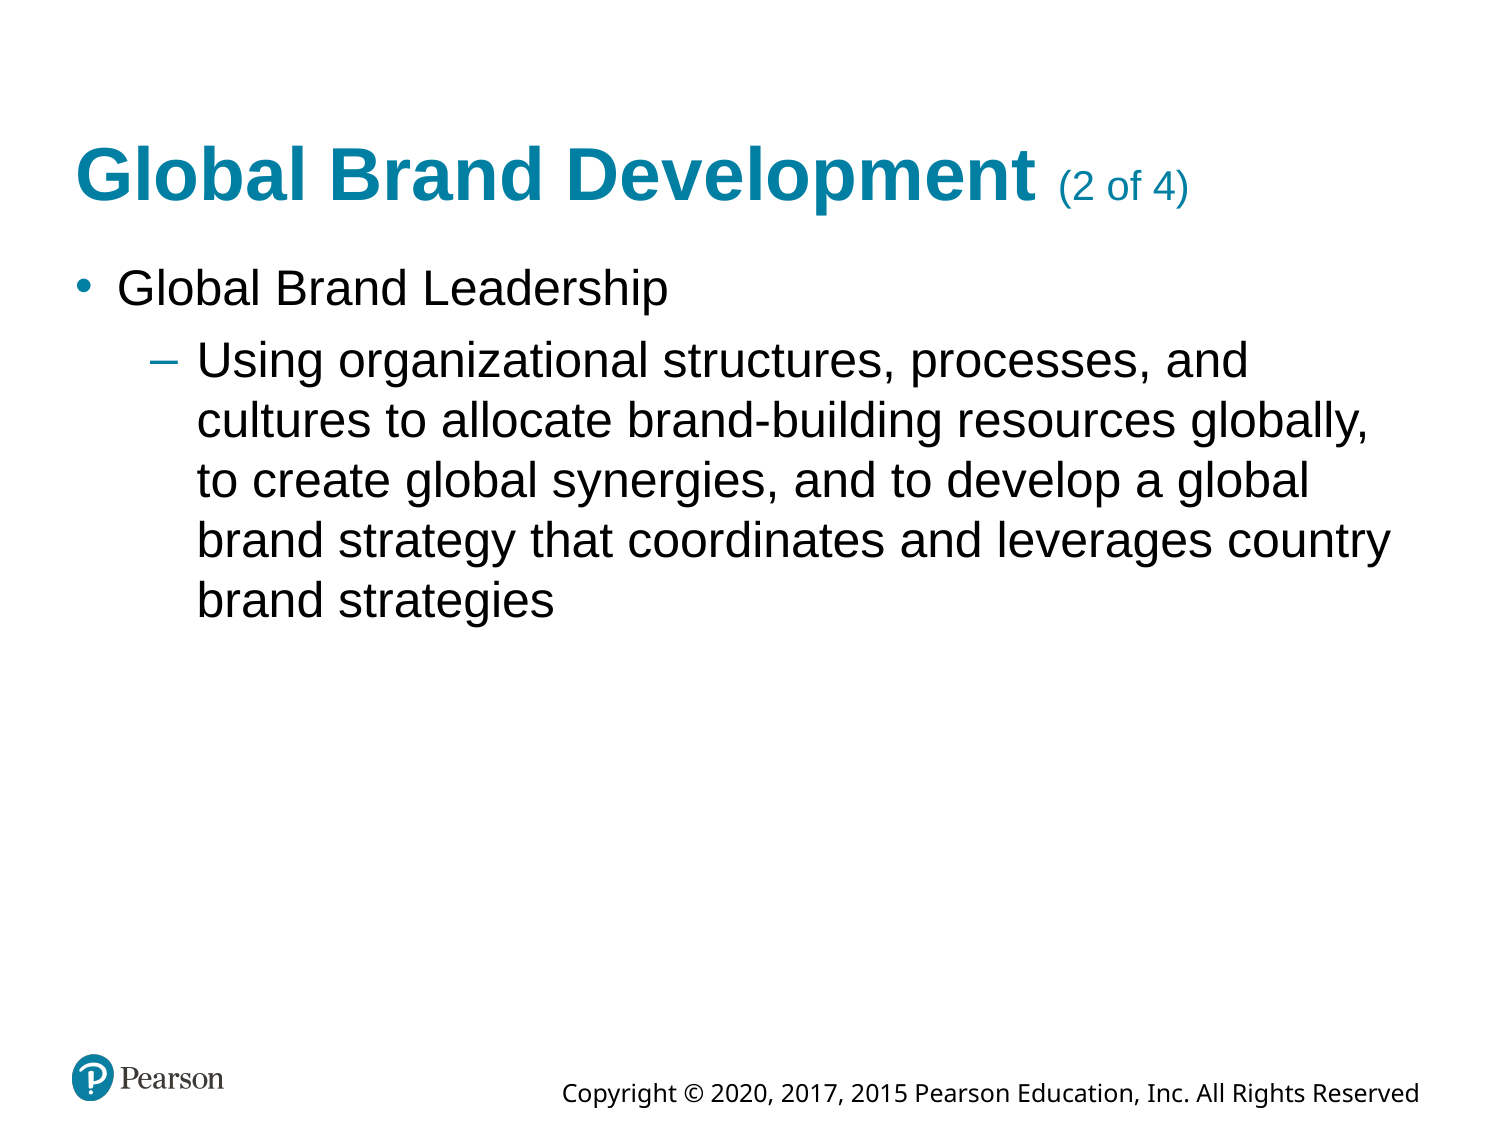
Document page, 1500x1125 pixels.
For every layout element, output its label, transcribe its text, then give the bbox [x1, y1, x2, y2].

picture [72, 1087, 83, 1101]
list Global Brand Leadership Using organizational structures, processes, and cultures to allocate brand-building resources globally, to create global synergies, and to develop a global brand strategy that coordinates and leverages country brand strategies [75, 255, 1425, 983]
picture [72, 1054, 88, 1070]
title Global Brand Development (2 of 4) [75, 35, 1425, 216]
picture [80, 1063, 106, 1088]
picture [98, 1054, 224, 1101]
